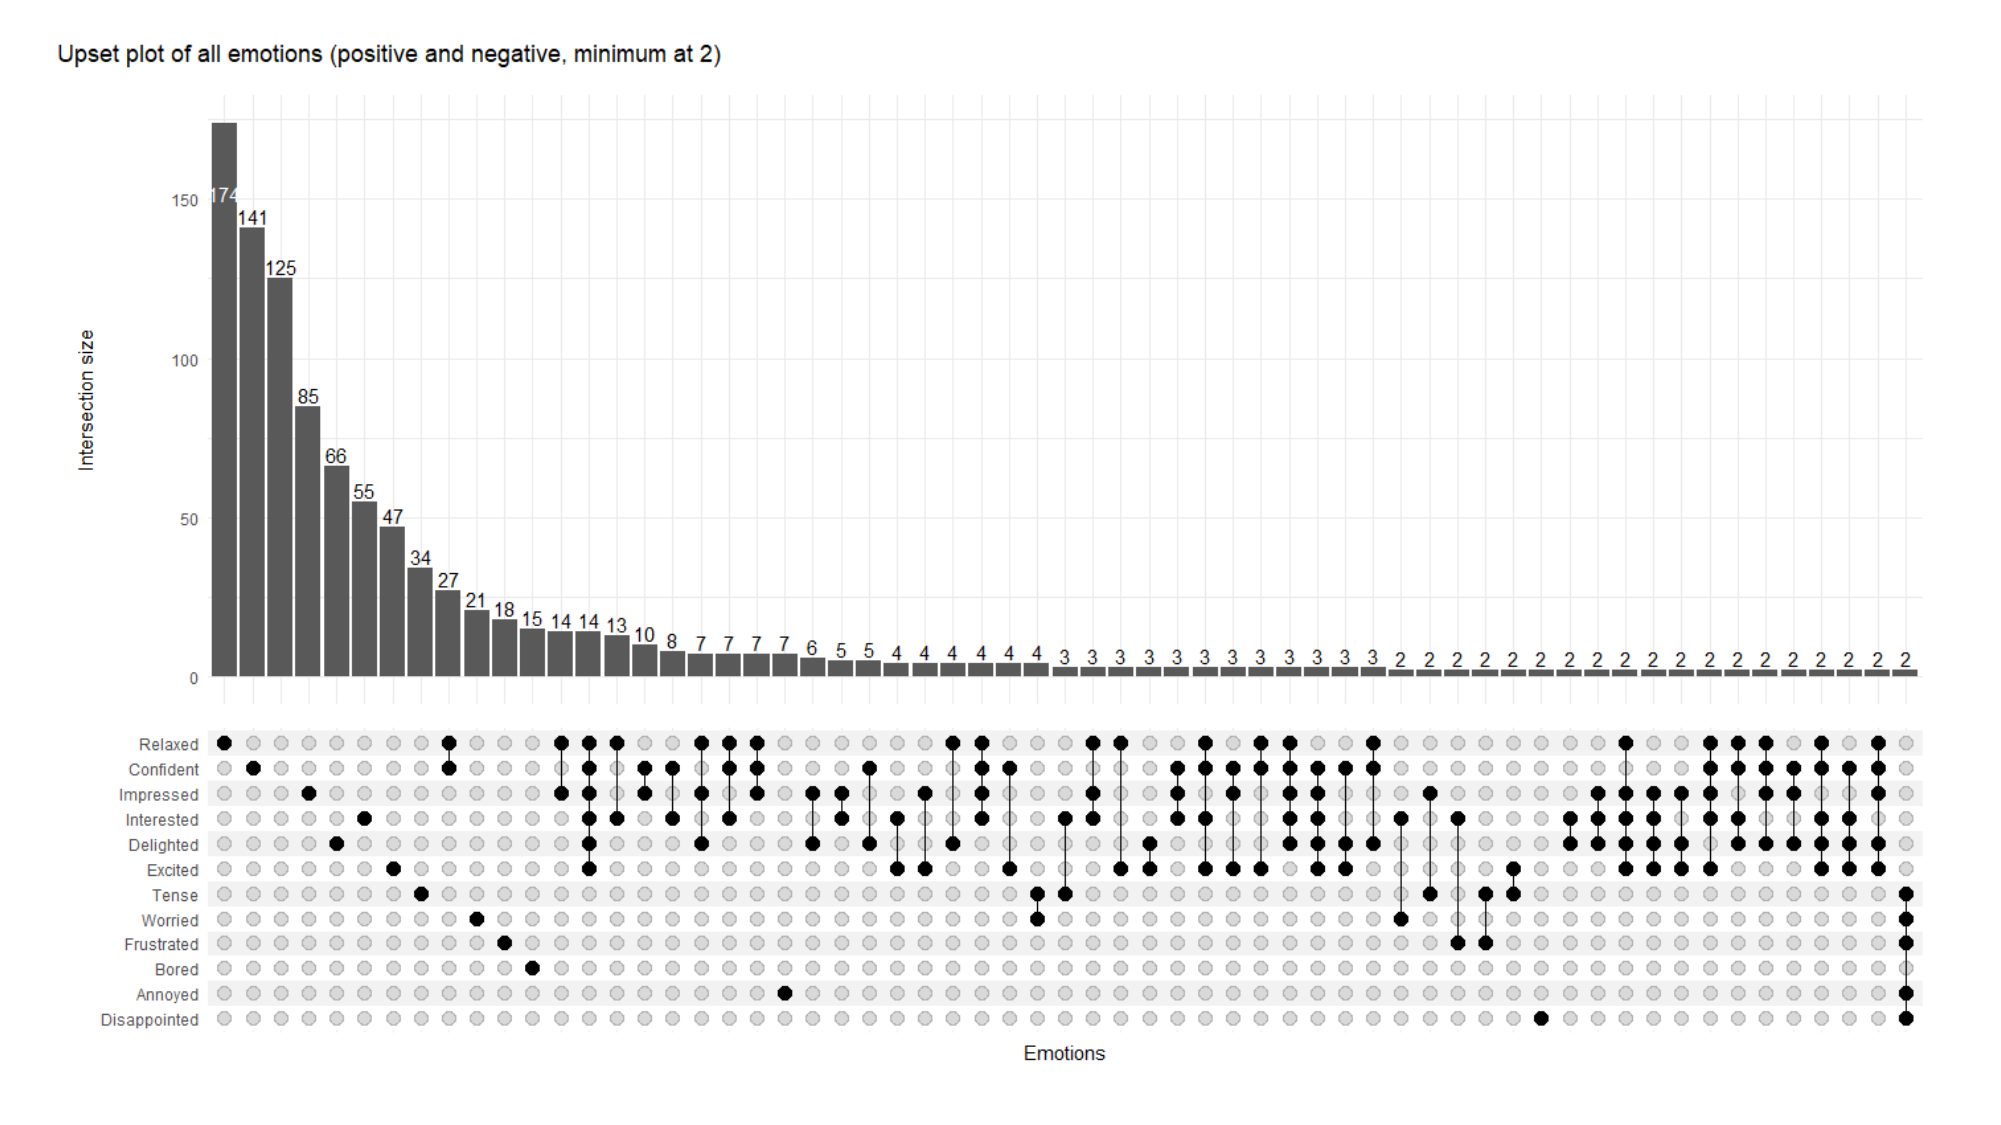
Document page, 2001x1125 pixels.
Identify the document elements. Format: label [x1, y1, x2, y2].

list [47, 33, 1953, 1092]
